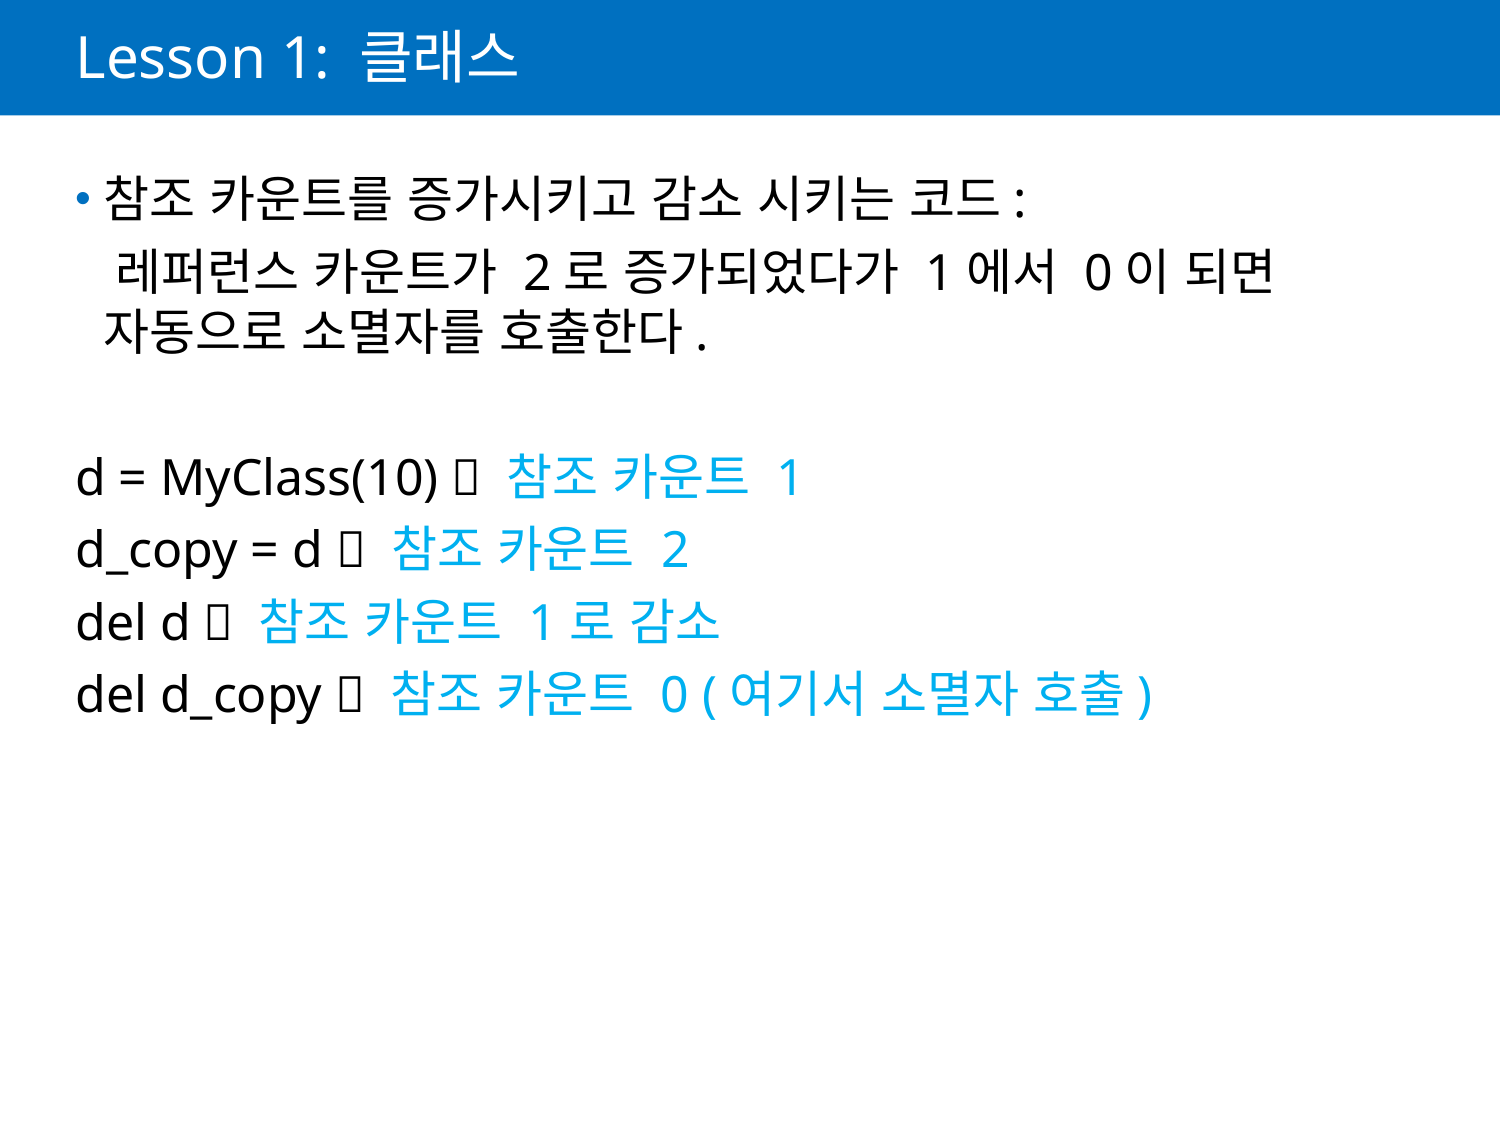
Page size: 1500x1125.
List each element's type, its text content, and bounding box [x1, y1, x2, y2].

list 참조 카운트를 증가시키고 감소 시키는 코드: 레퍼런스 카운트가 2로 증가되었다가 1에서 0이 되면 자동으로 소멸자를 호출한다. d = MyClass(10)  참조 카운트 1 d_copy = d  참조 카운트 2 del d  참조 카운트 1로 감소 del d_copy  참조 카운트 0 (여기서 소멸자 호출) [74, 167, 1408, 1013]
title Lesson 1: 클래스 [75, 0, 1351, 122]
